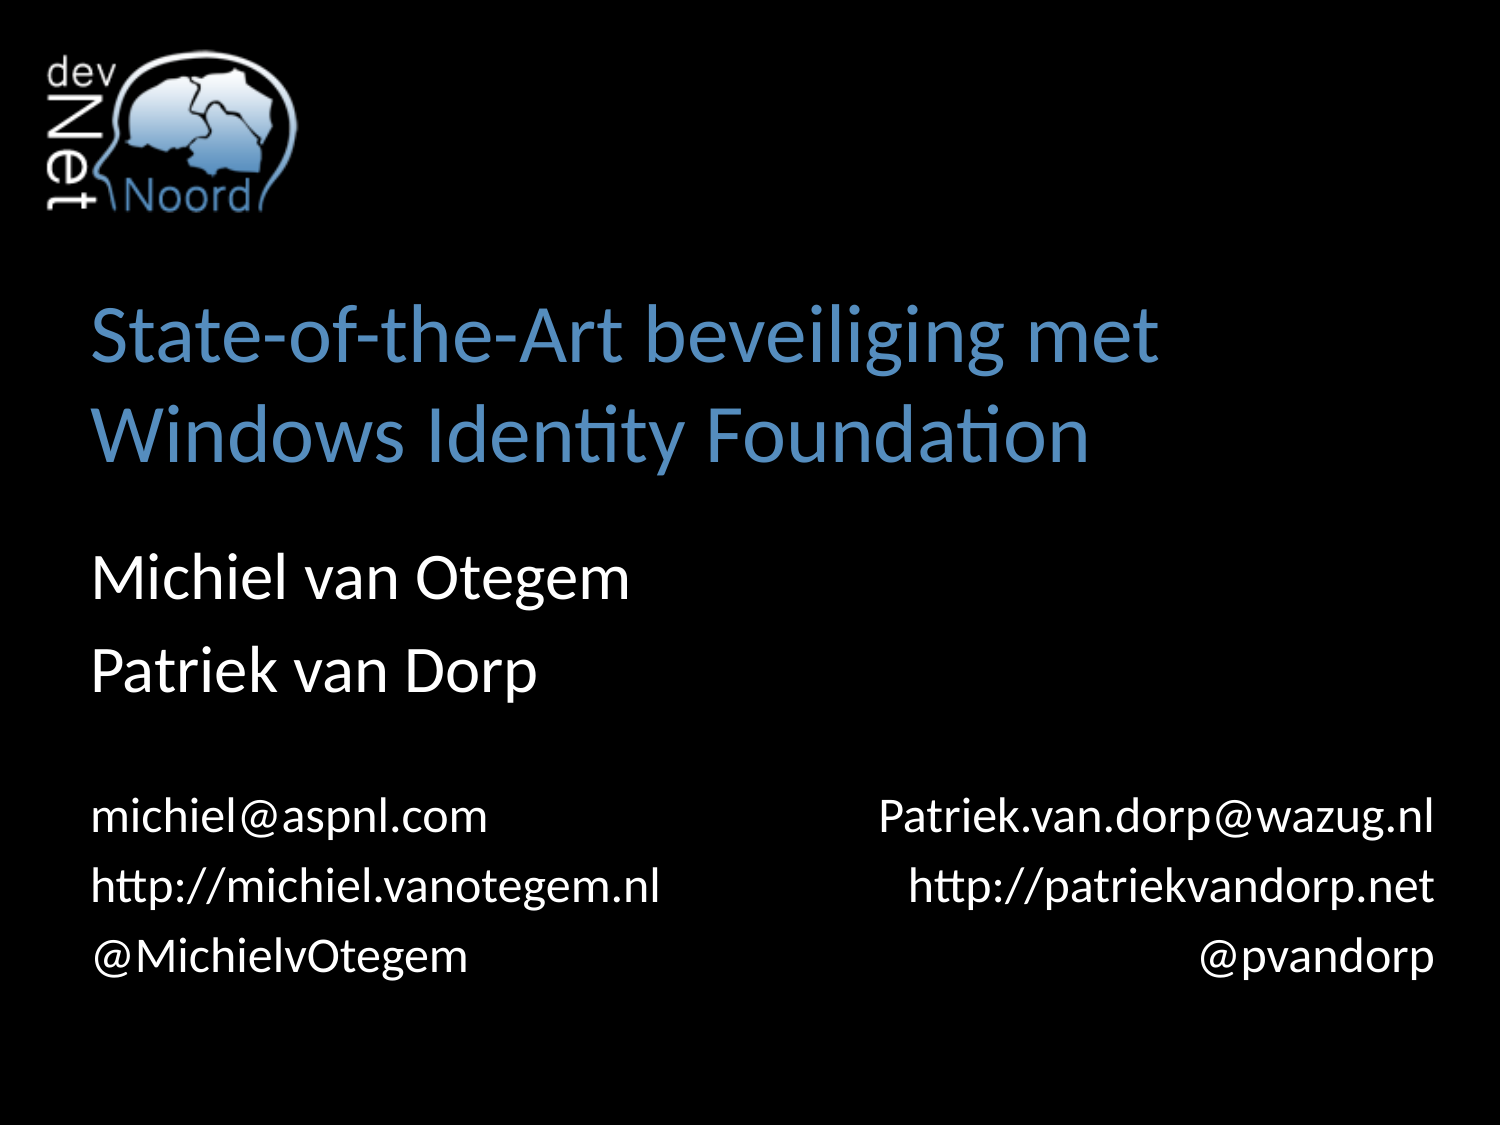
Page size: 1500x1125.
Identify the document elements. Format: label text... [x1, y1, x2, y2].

title State-of-the-Art beveiliging met Windows Identity Foundation [75, 271, 1413, 488]
picture [24, 30, 313, 238]
subtitle Michiel van Otegem Patriek van Dorp [75, 525, 1413, 738]
text_box Patriek.van.dorp@wazug.nl http://patriekvandorp.net @pvandorp [725, 774, 1450, 1075]
list michiel@aspnl.com http://michiel.vanotegem.nl @MichielvOtegem [75, 774, 725, 1075]
